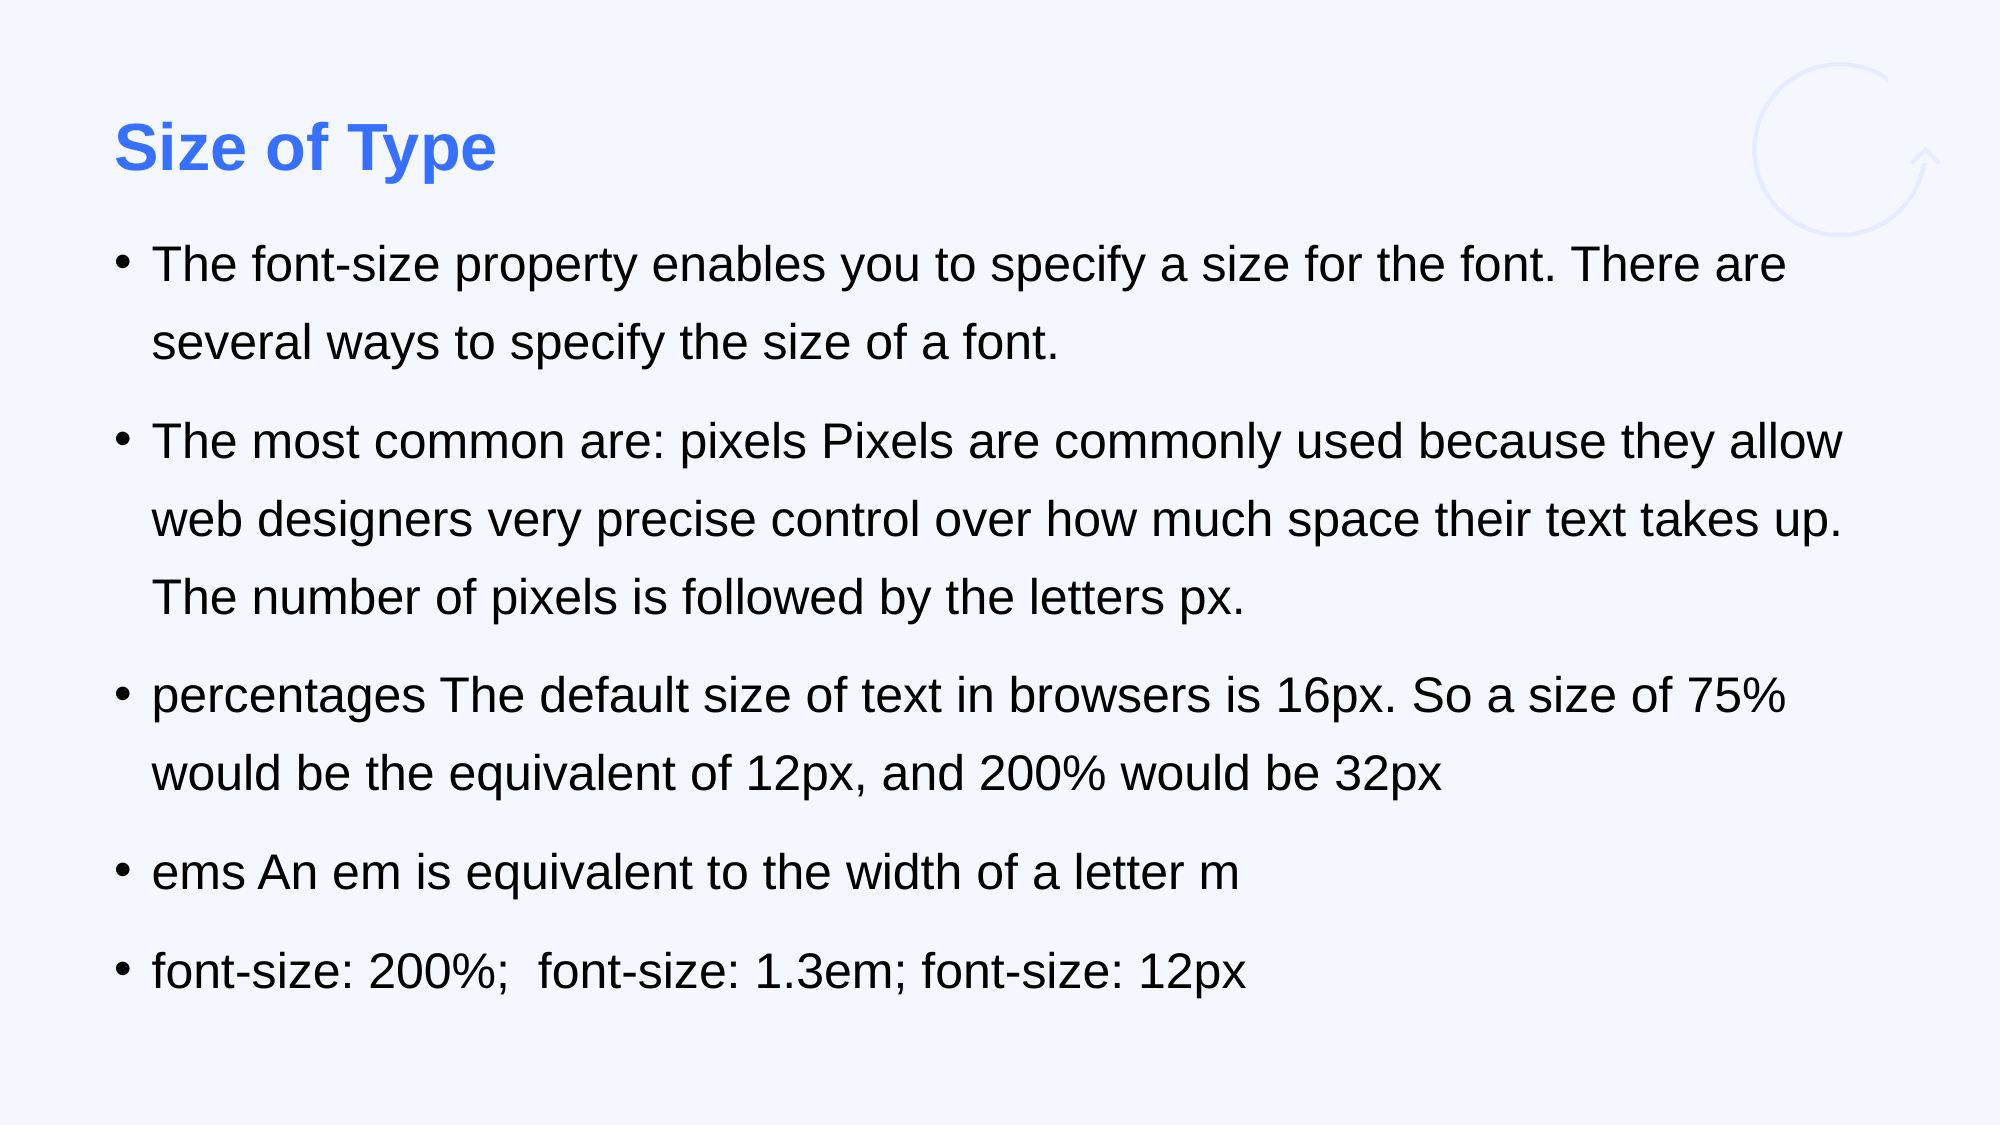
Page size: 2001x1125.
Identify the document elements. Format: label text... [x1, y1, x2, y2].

title Size of Type [114, 65, 1886, 184]
list The font-size property enables you to specify a size for the font. There are several ways to specify the size of a font. The most common are: pixels Pixels are commonly used because they allow web designers very precise control over how much space their text takes up. The number of pixels is followed by the letters px. percentages The default size of text in browsers is 16px. So a size of 75% would be the equivalent of 12px, and 200% would be 32px ems An em is equivalent to the width of a letter m font-size: 200%; font-size: 1.3em; font-size: 12px [114, 213, 1886, 1013]
